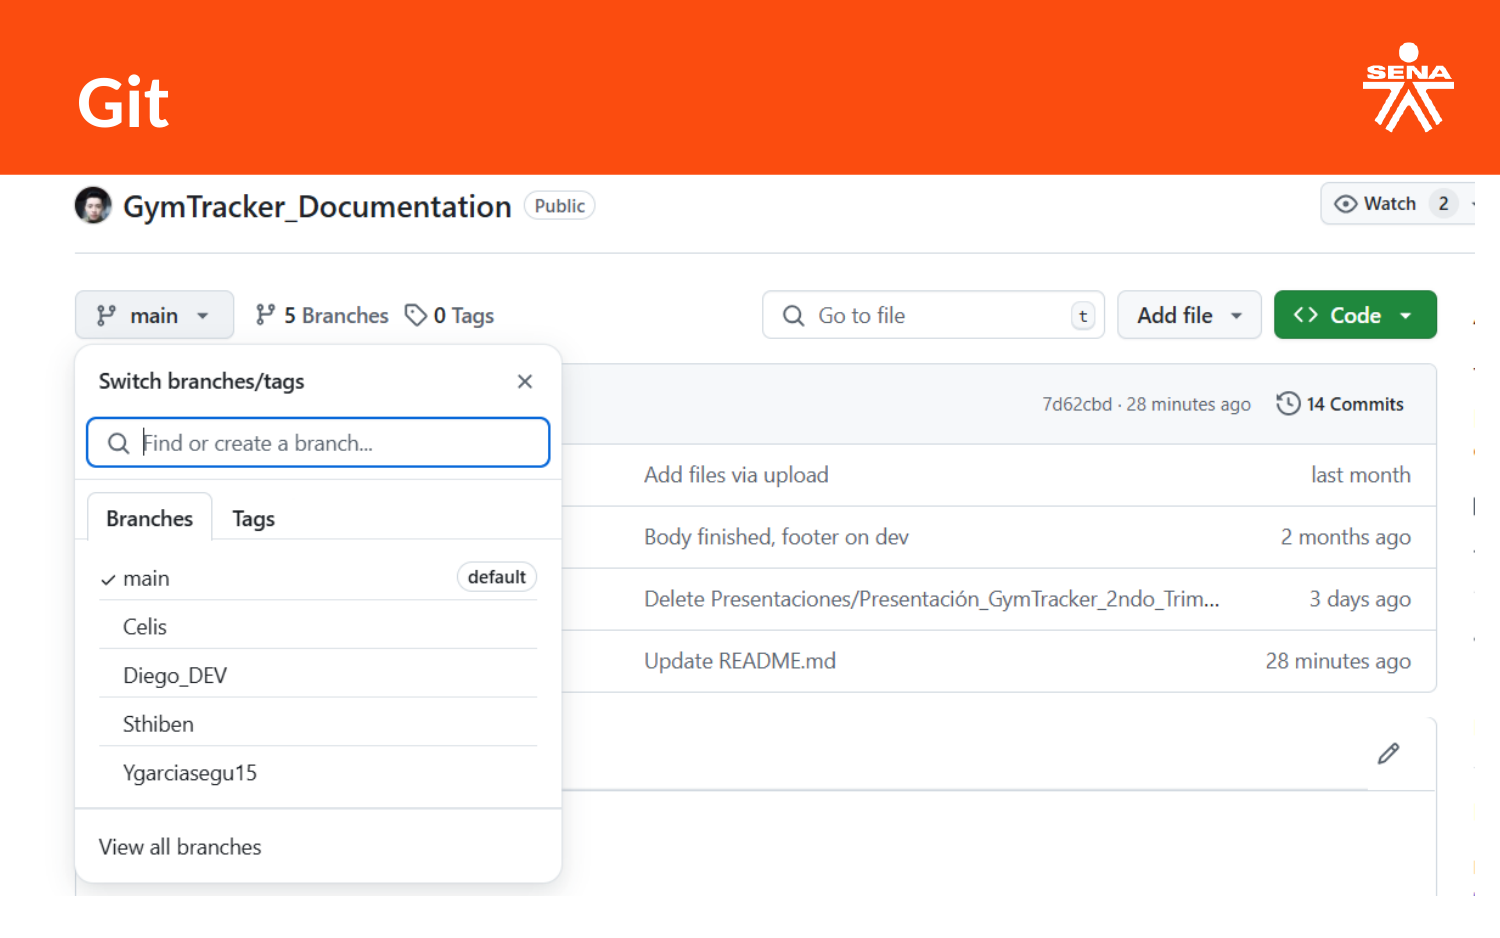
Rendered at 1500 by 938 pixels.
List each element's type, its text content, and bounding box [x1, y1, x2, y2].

picture [0, 0, 1500, 897]
text_box Git [62, 45, 1358, 151]
